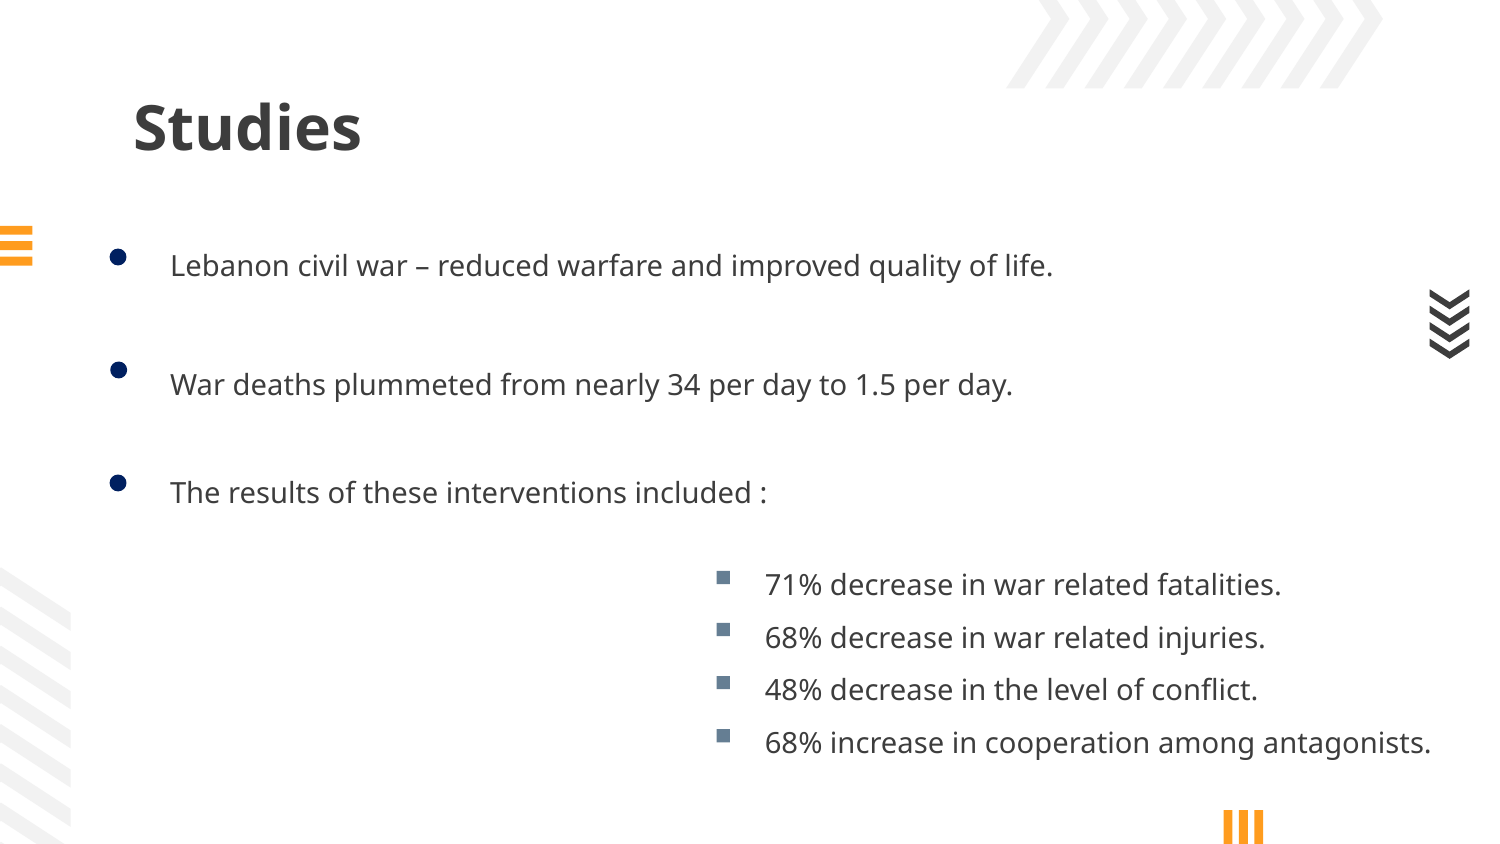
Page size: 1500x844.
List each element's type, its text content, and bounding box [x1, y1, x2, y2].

text_box 71% decrease in war related fatalities.​ 68% decrease in war related injuries.​ 48% decrease in the level of conflict.​ 68% increase in cooperation among antagonists.​ [749, 541, 1500, 767]
subtitle Lebanon civil war – reduced warfare and improved quality of life.​ [155, 226, 1419, 321]
text_box [110, 361, 128, 379]
title Studies [118, 72, 1382, 167]
text_box [716, 676, 730, 690]
text_box [109, 248, 127, 266]
text_box [716, 570, 730, 585]
text_box [109, 474, 127, 492]
text_box The results of these interventions included : [155, 454, 1419, 549]
subtitle War deaths plummeted from nearly 34 per day to 1.5 per day.​ [155, 346, 1419, 441]
text_box [716, 622, 730, 637]
text_box [716, 729, 730, 743]
